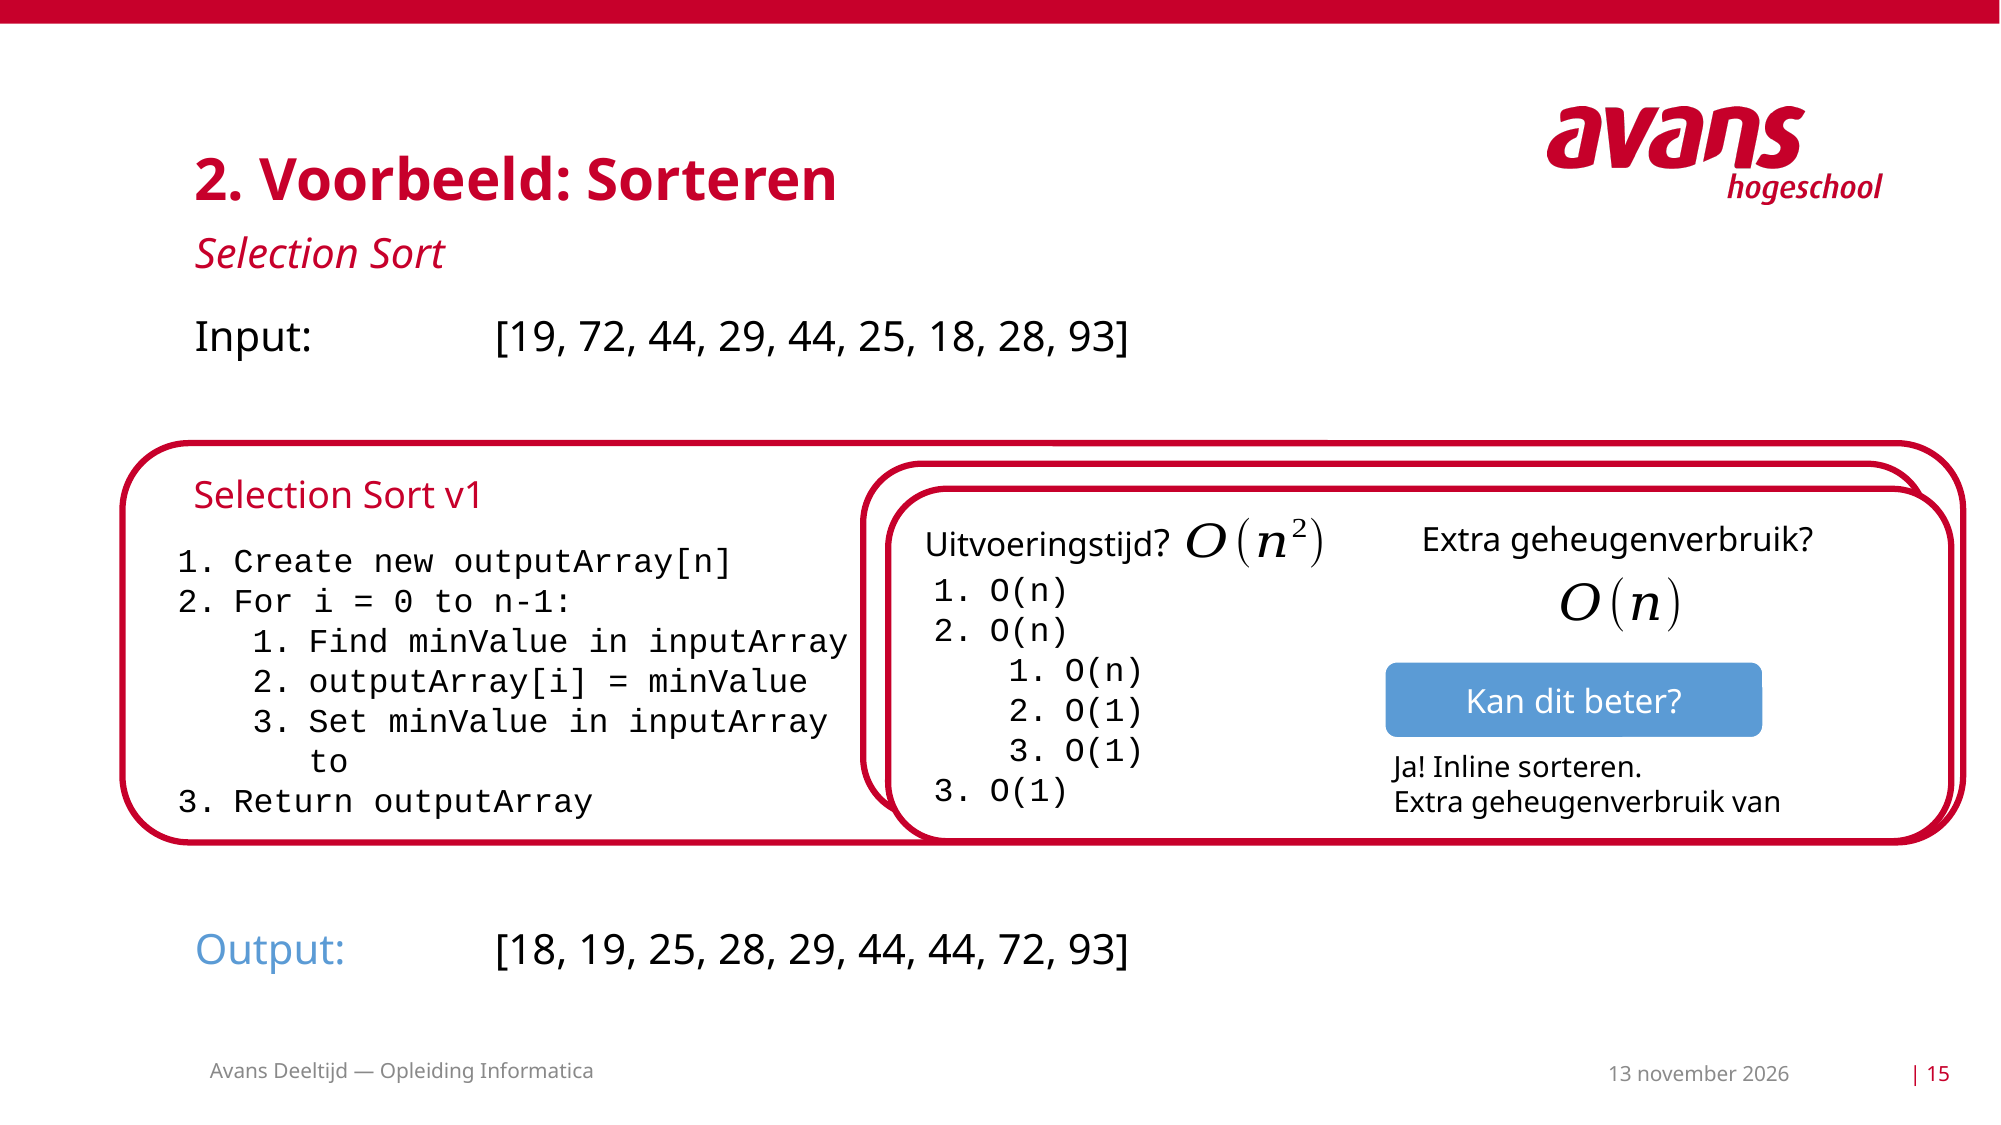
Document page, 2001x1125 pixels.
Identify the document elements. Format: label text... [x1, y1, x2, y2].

list Input: [19, 72, 44, 29, 44, 25, 18, 28, 93] Output: [18, 19, 25, 28, 29, 44, 44, 72, 93] [194, 846, 1790, 1008]
slide_number | 15 [1816, 1056, 1951, 1092]
list Selection Sort [194, 226, 1465, 285]
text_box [888, 488, 1952, 842]
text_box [122, 443, 1964, 843]
title 2. Voorbeeld: Sorteren [194, 150, 1465, 209]
slide_number 11 mei 2021 [1339, 1056, 1790, 1092]
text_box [863, 463, 1927, 817]
footer Avans Deeltijd — Opleiding Informatica [194, 1054, 1199, 1090]
list Input: [19, 72, 44, 29, 44, 25, 18, 28, 93] Output: [18, 19, 25, 28, 29, 44, 44, 72, 93] [194, 309, 1790, 440]
picture [1547, 106, 1883, 205]
